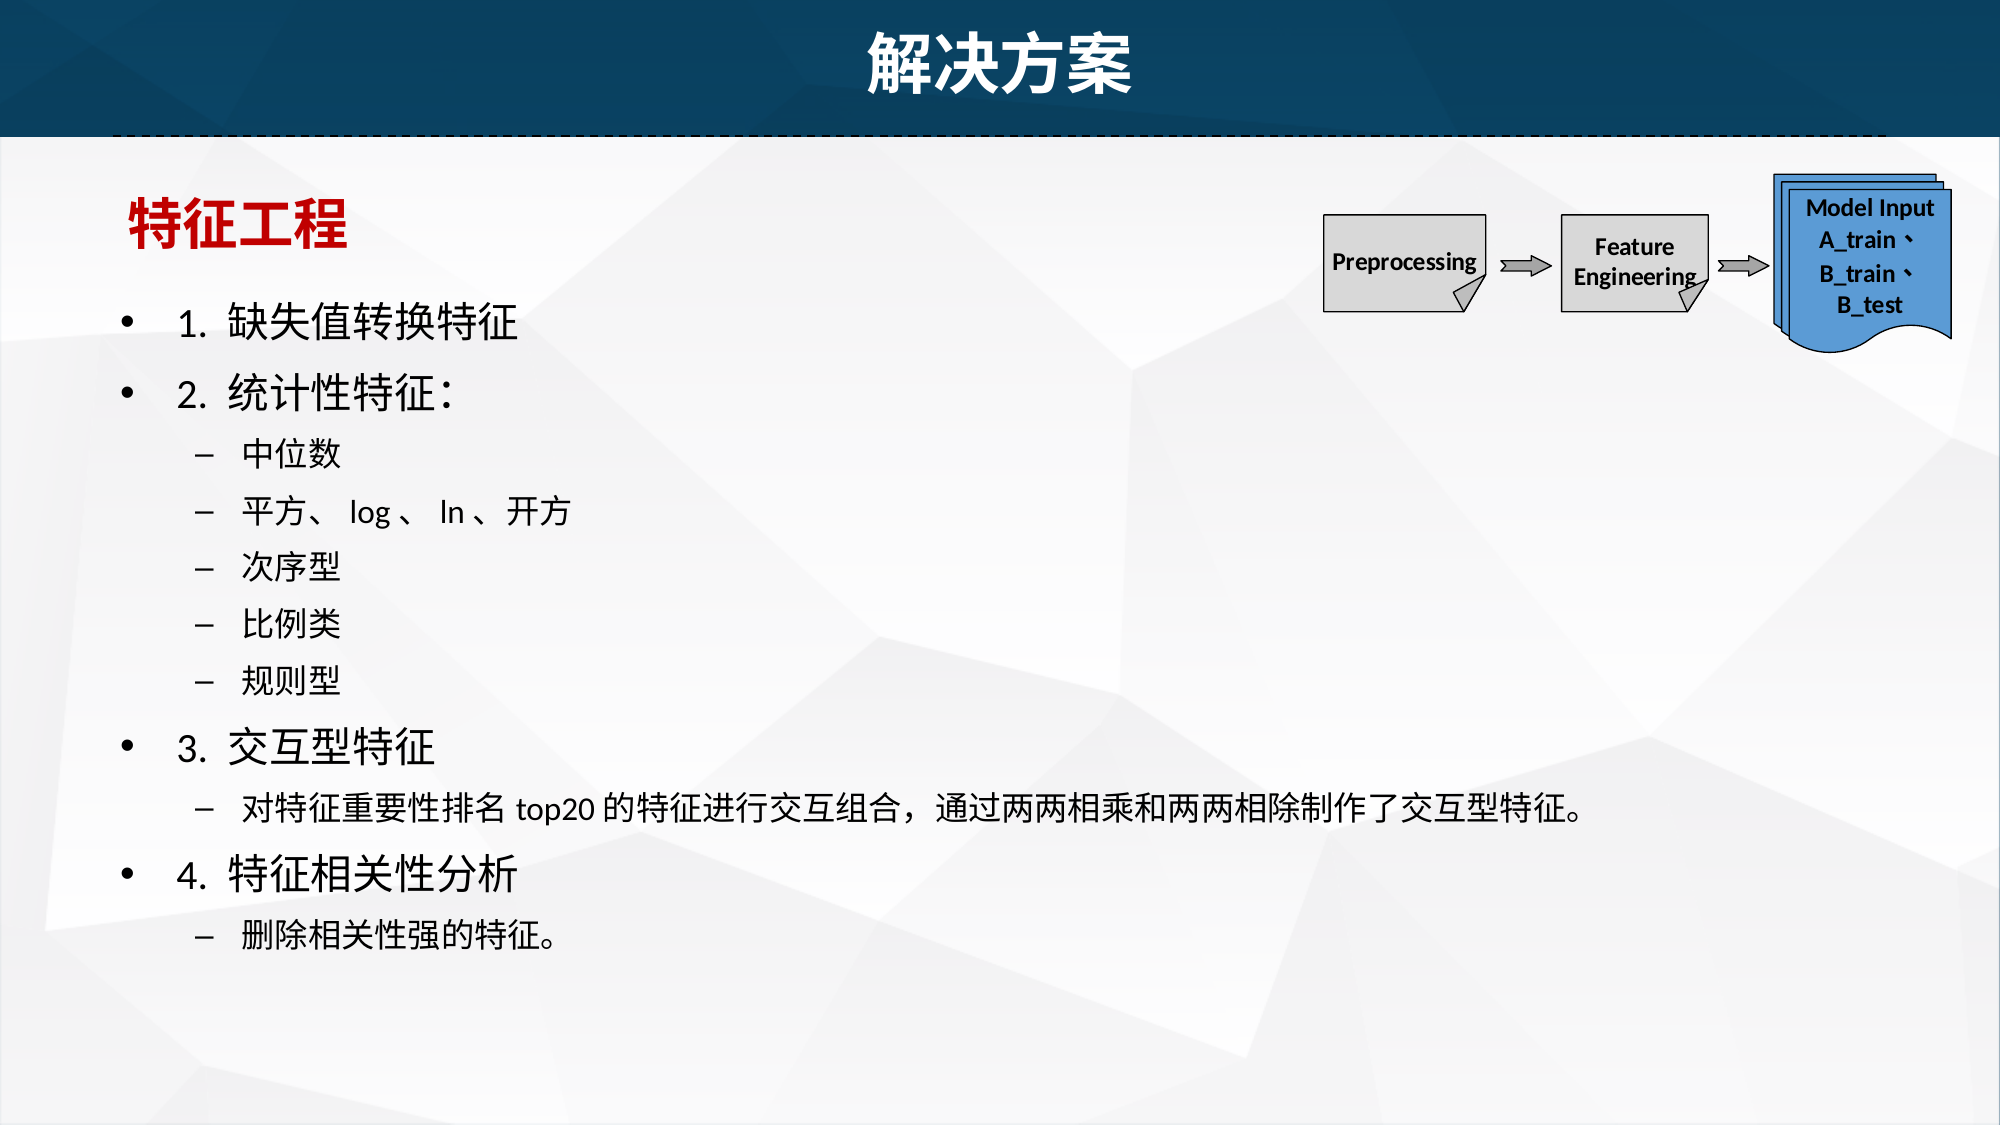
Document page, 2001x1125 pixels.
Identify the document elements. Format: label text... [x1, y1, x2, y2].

text_box 解决方案 [851, 14, 1149, 110]
text_box 1. 缺失值转换特征 2. 统计性特征： 中位数 平方、log、ln、开方 次序型 比例类 规则型 3. 交互型特征 对特征重要性排名top20的特征进行交互组合，通过两两相乘和两两相除制作了交互型特征。 4. 特征相关性分析 删除相关性强的特征。 [99, 273, 1900, 1079]
text_box 特征工程 [112, 147, 1092, 263]
picture [0, 0, 2000, 1125]
